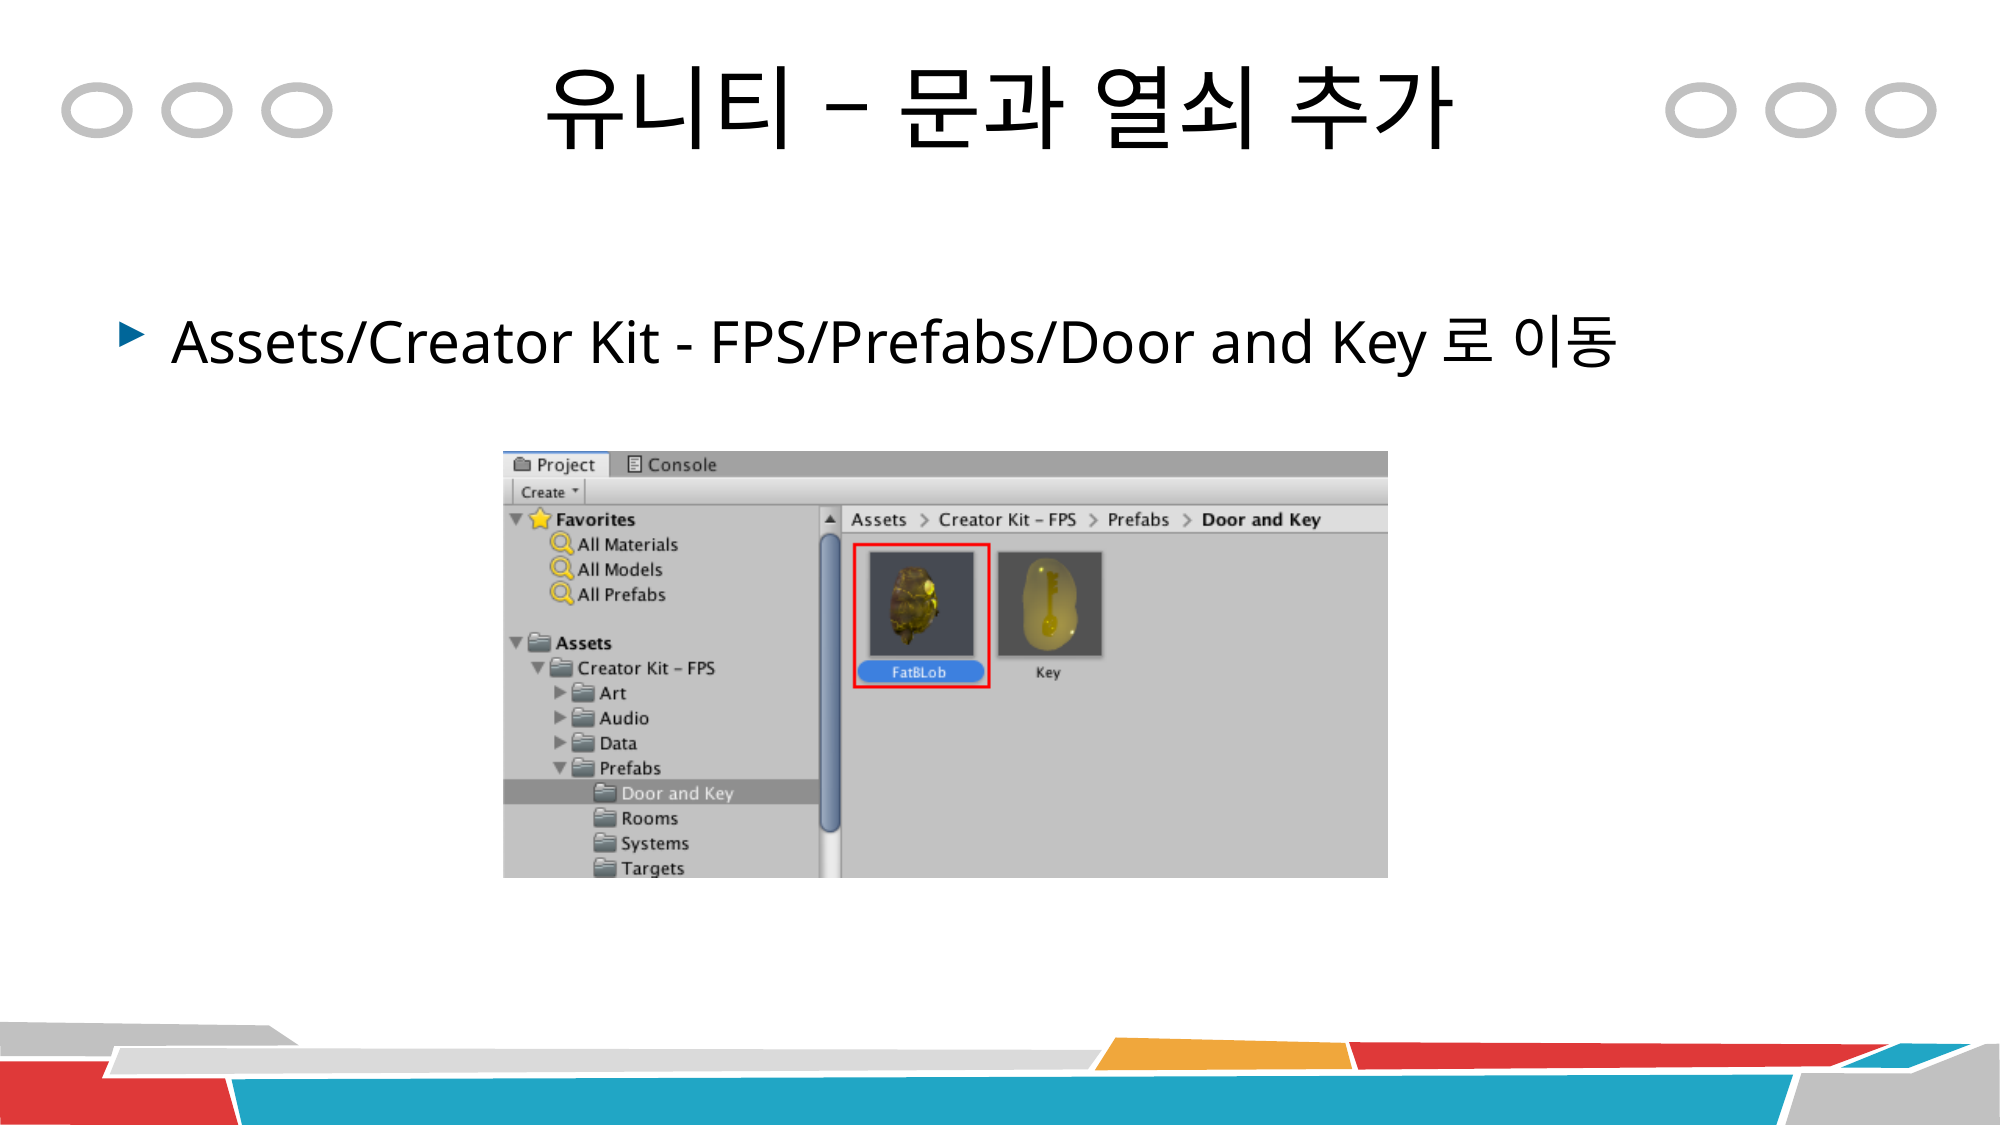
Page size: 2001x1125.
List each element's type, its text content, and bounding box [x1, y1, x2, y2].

list Assets/Creator Kit - FPS/Prefabs/Door and Key로 이동 [99, 262, 1919, 1005]
title 유니티 – 문과 열쇠 추가 [327, 11, 1672, 200]
picture [503, 451, 1389, 879]
